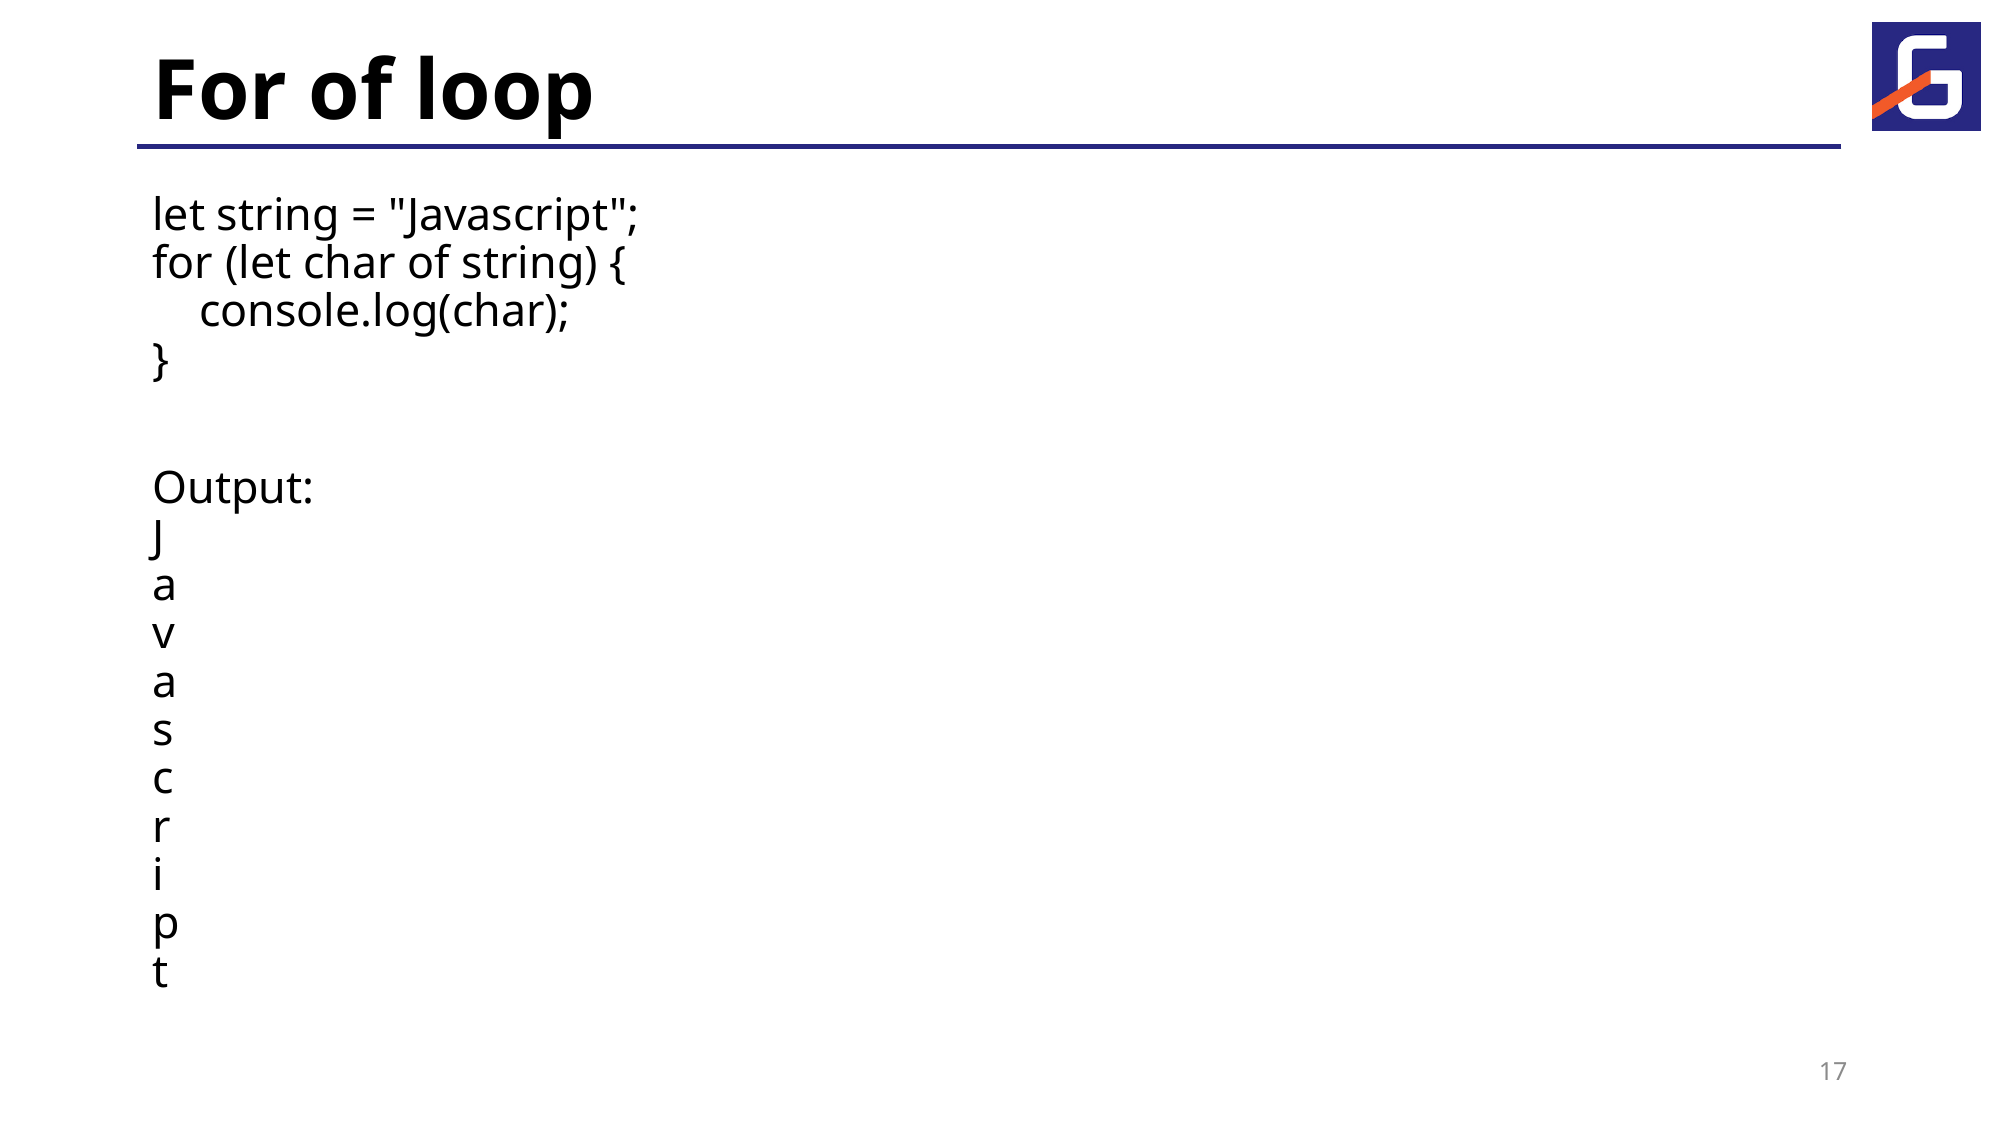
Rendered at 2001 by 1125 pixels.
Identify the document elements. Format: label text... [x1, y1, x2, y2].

picture [1872, 22, 1981, 131]
title For of loop [137, 26, 1863, 160]
list let string = "Javascript"; for (let char of string) { console.log(char); } Output: J a v a s c r i p t [137, 183, 1863, 1014]
slide_number 17 [1412, 1042, 1863, 1103]
